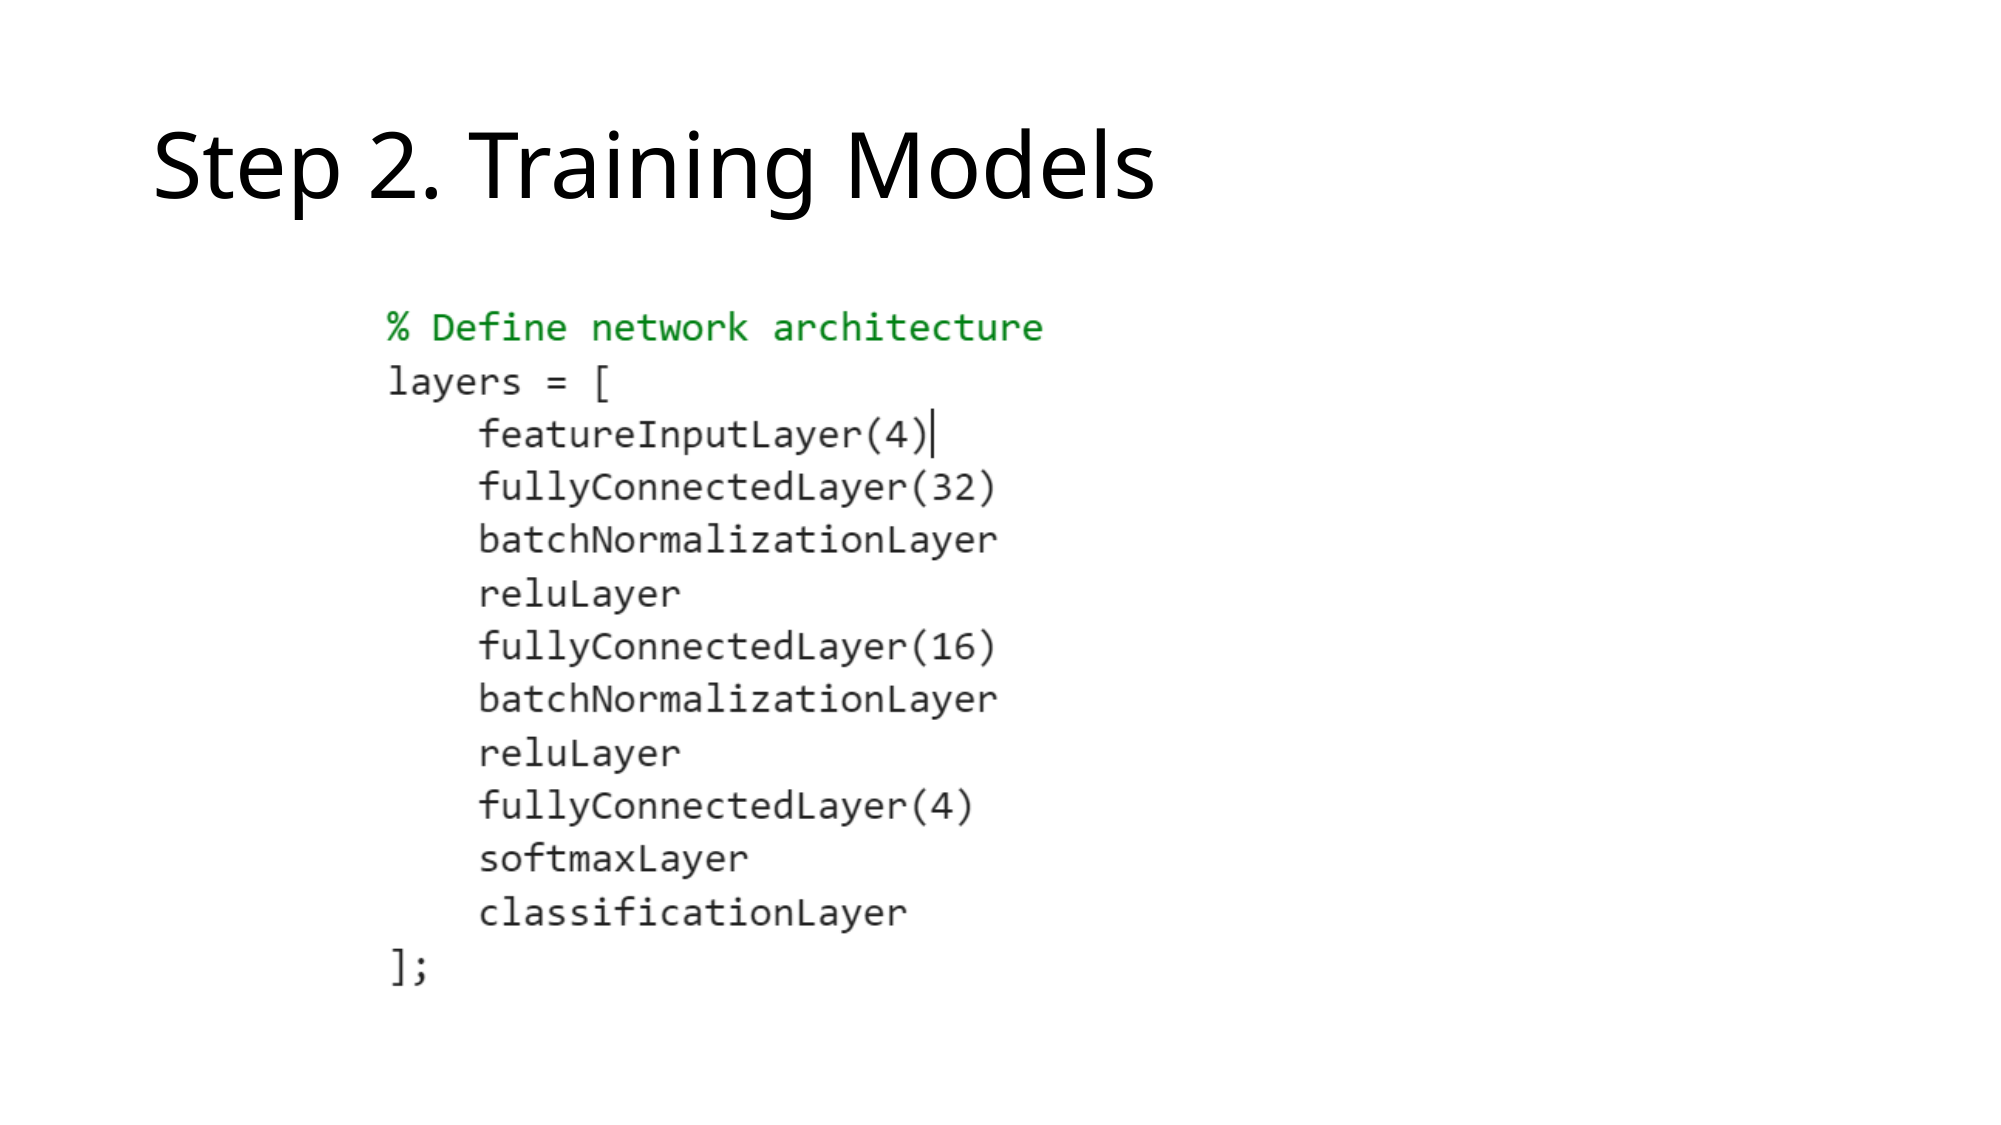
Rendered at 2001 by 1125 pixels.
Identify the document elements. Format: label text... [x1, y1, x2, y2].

title Step 2. Training Models [137, 59, 1863, 278]
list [352, 298, 1647, 1014]
